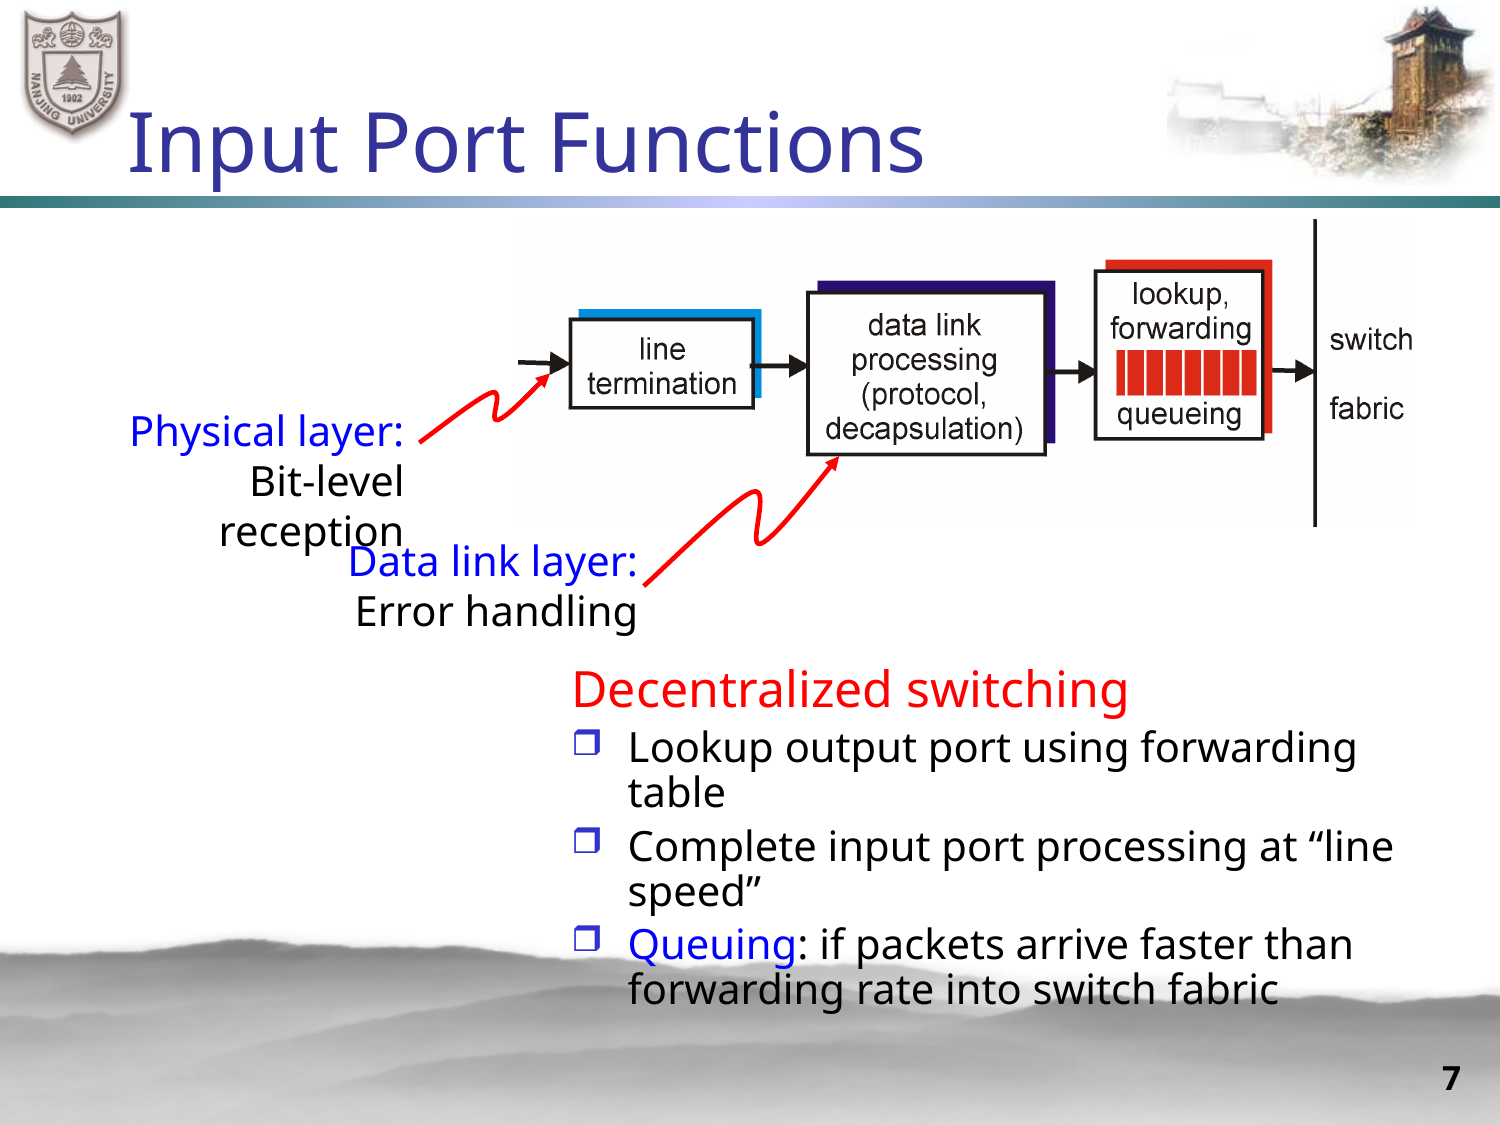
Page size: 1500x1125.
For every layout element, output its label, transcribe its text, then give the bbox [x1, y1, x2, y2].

picture [518, 219, 1412, 528]
picture [1167, 4, 1495, 54]
title Input Port Functions [111, 54, 1500, 197]
picture [0, 928, 1500, 1125]
text_box Data link layer: Error handling [332, 527, 654, 642]
text_box [643, 537, 718, 587]
text_box [756, 537, 771, 545]
text_box Physical layer: Bit-level reception [41, 397, 420, 562]
slide_number 7 [1163, 1034, 1477, 1111]
text_box Decentralized switching Lookup output port using forwarding table Complete input port processing at “line speed” Queuing: if packets arrive faster than forwarding rate into switch fabric [556, 657, 1452, 1040]
text_box [419, 392, 513, 443]
picture [0, 0, 144, 144]
